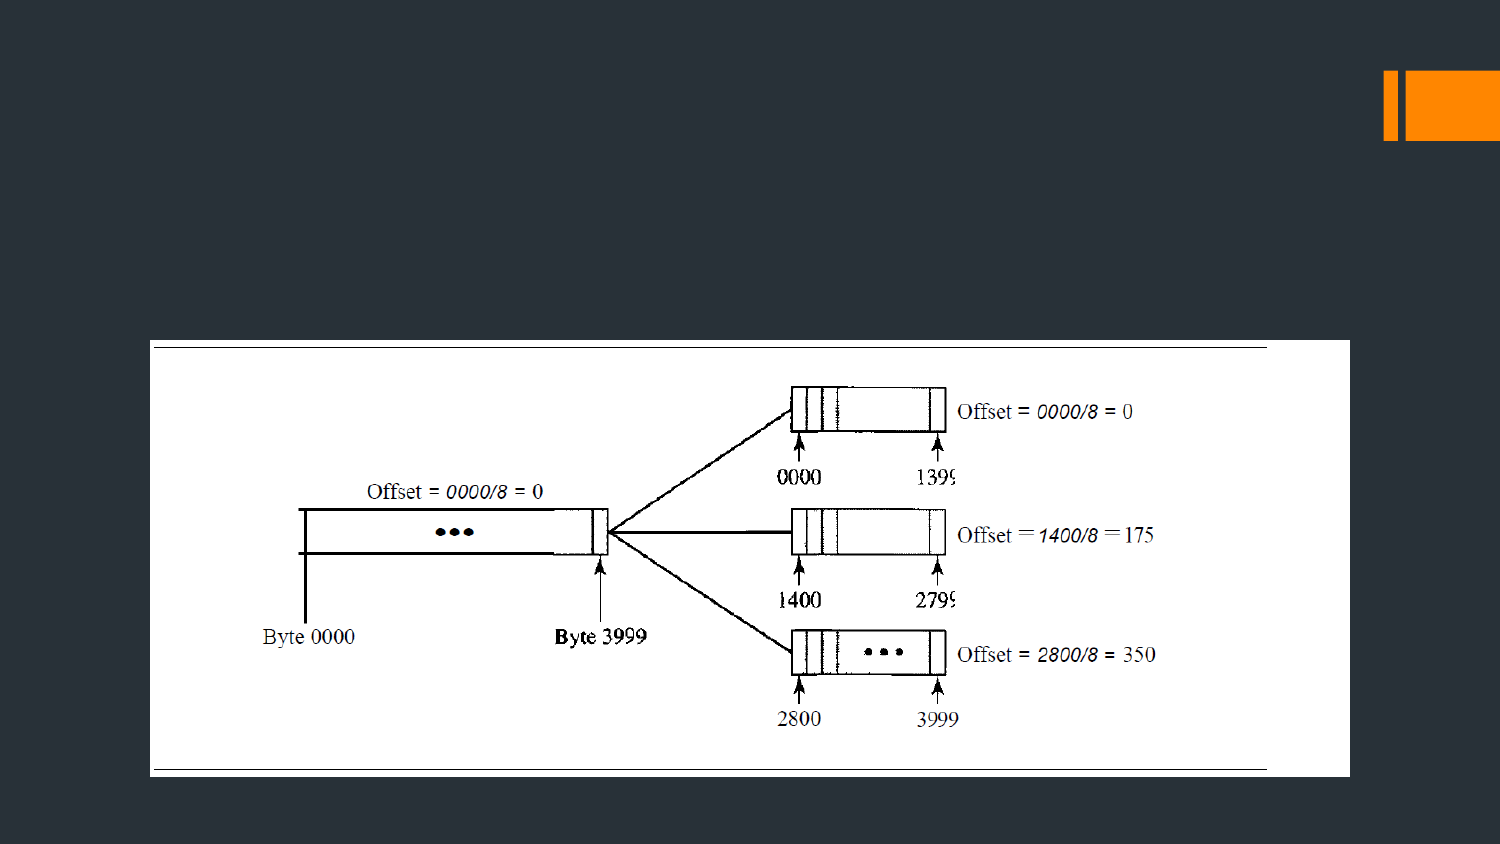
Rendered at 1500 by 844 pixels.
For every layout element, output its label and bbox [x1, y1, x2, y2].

list [149, 340, 1351, 777]
